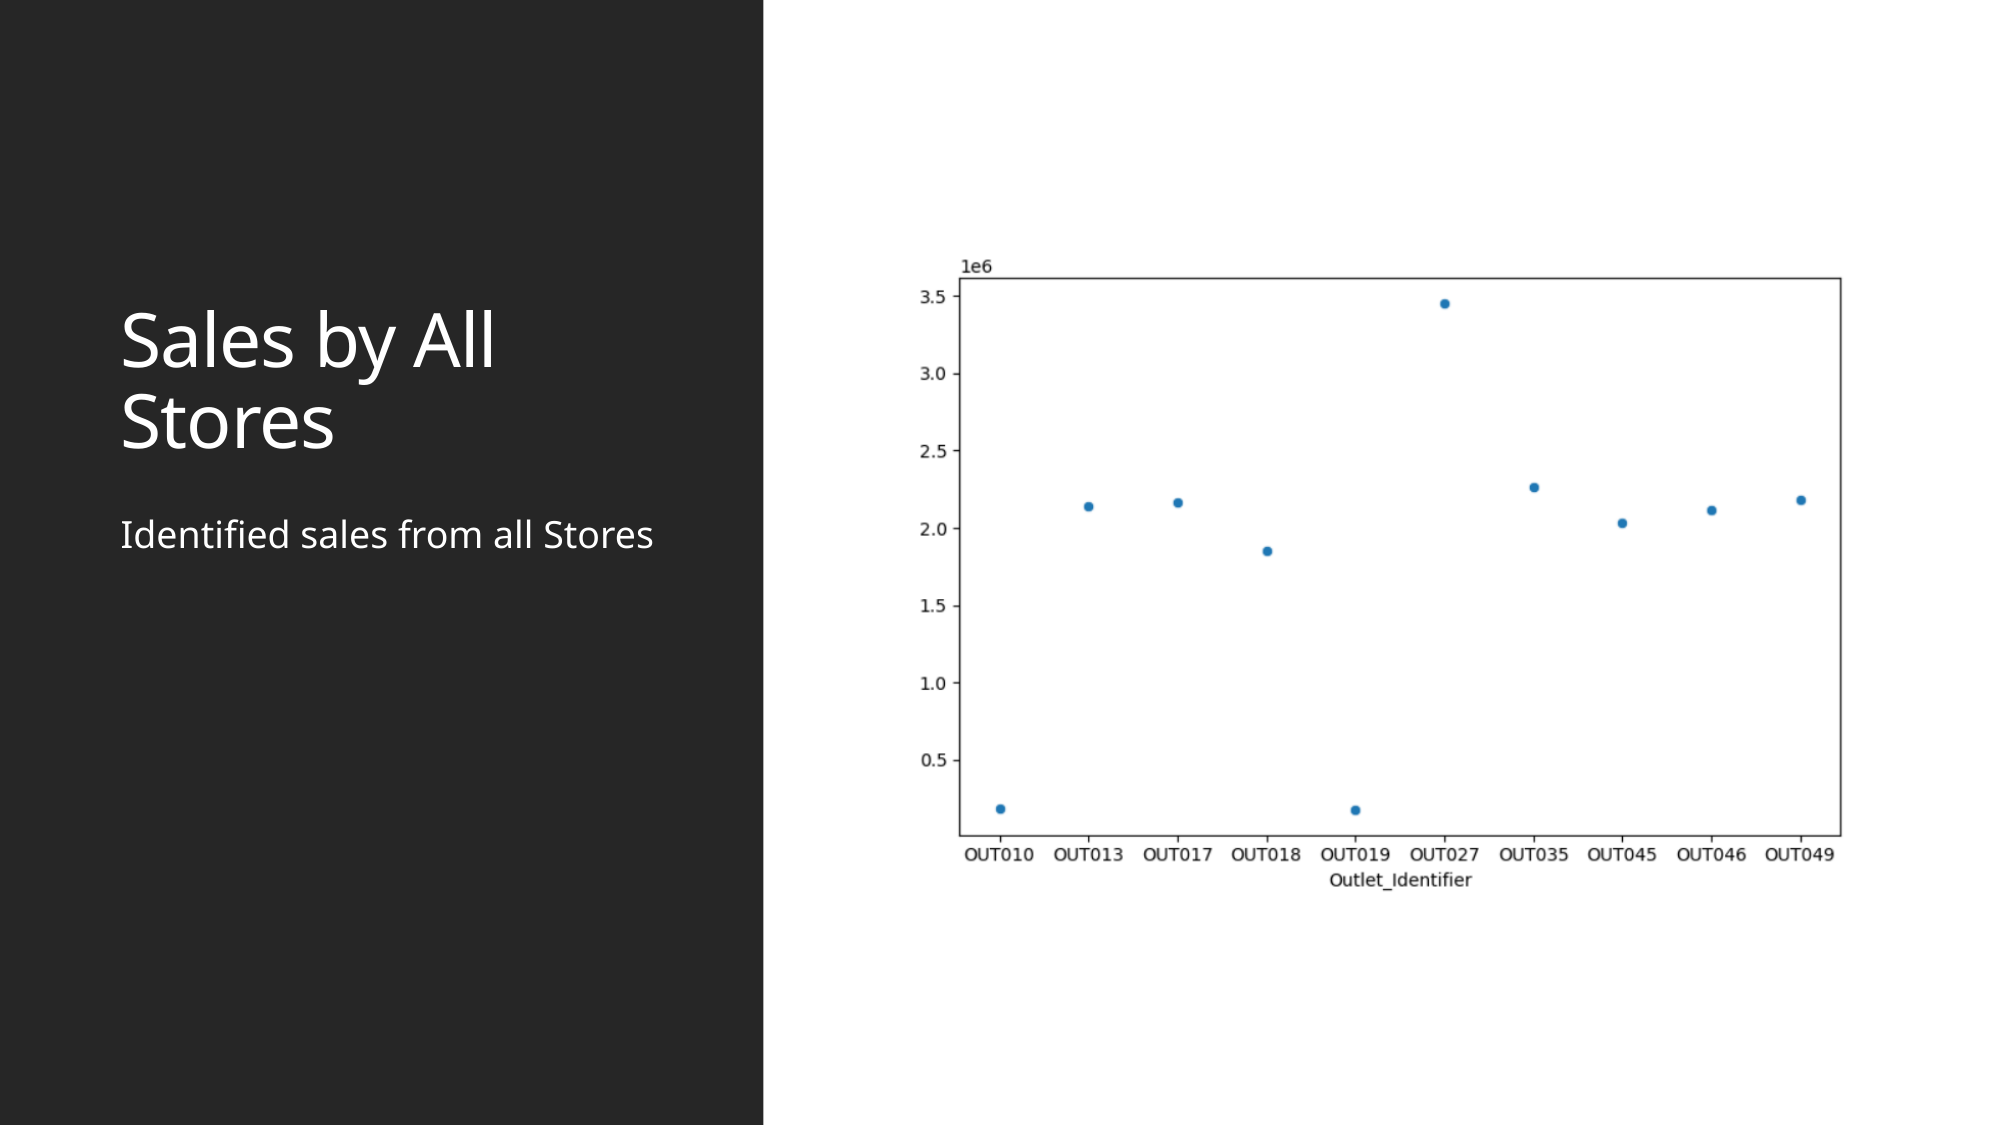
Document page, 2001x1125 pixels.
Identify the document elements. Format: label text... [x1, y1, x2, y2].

list Identified sales from all Stores [105, 499, 683, 1002]
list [894, 240, 1869, 895]
title Sales by All Stores [105, 128, 683, 473]
